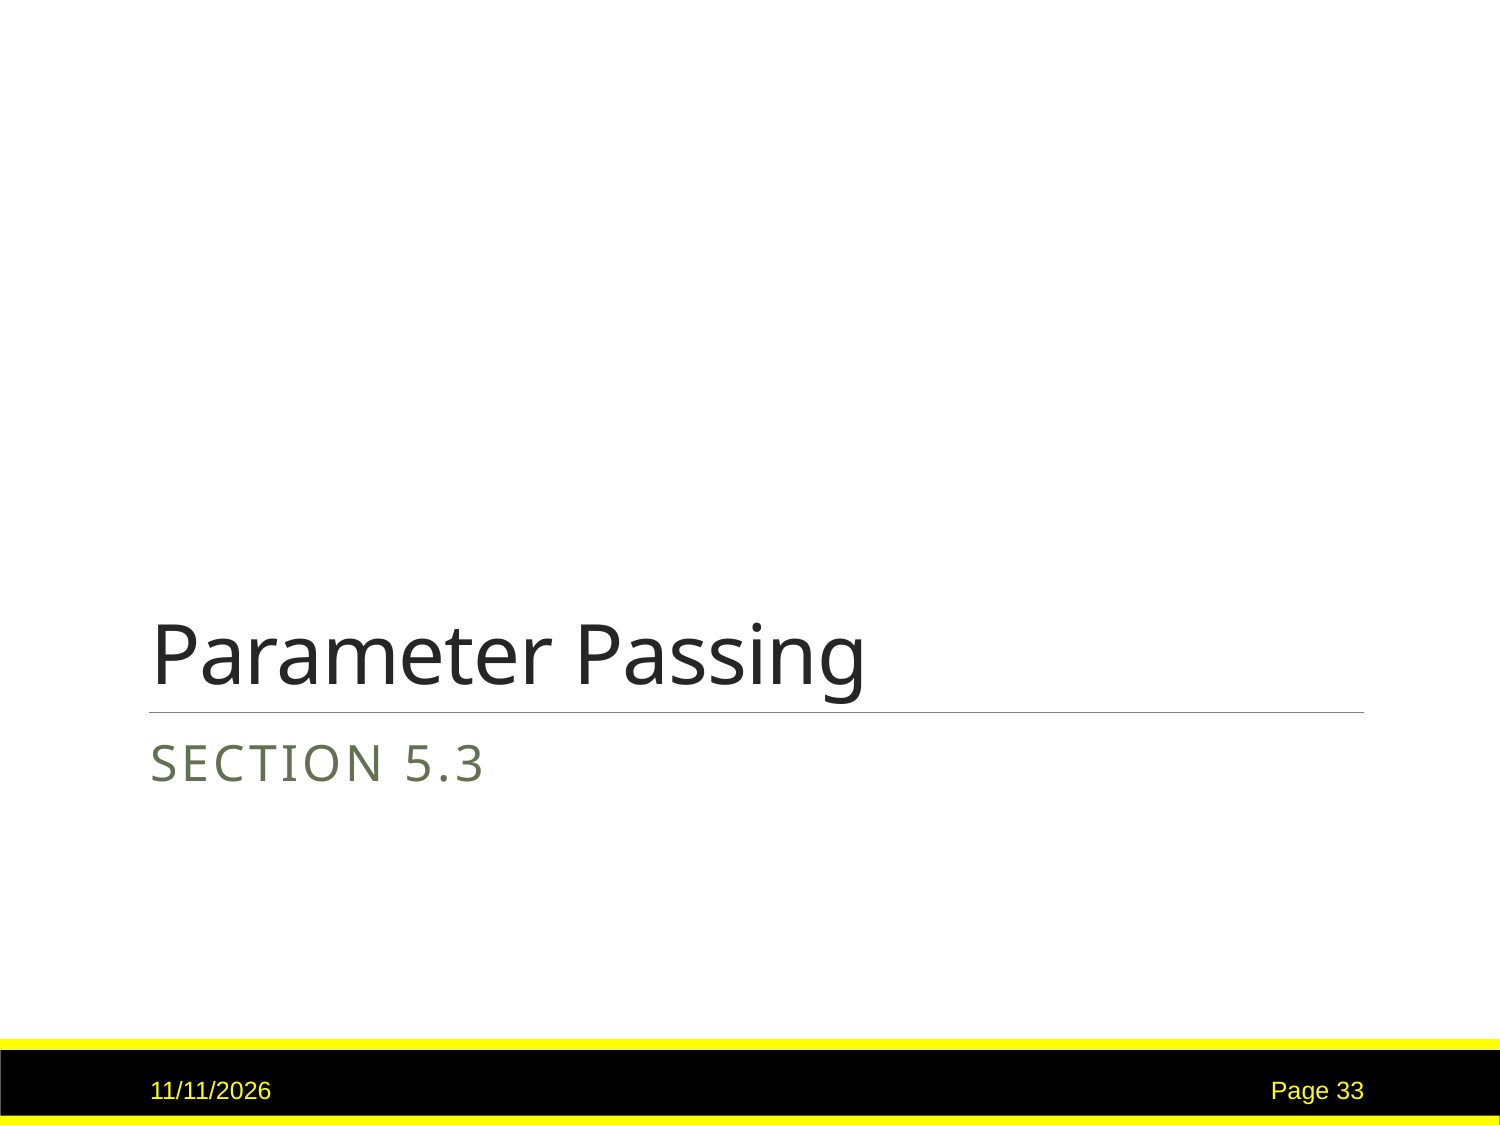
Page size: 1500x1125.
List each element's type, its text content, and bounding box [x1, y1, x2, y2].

list Section 5.3 [135, 730, 1373, 918]
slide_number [135, 1059, 440, 1120]
slide_number Page 33 [1218, 1059, 1380, 1120]
title Parameter Passing [135, 439, 1373, 710]
